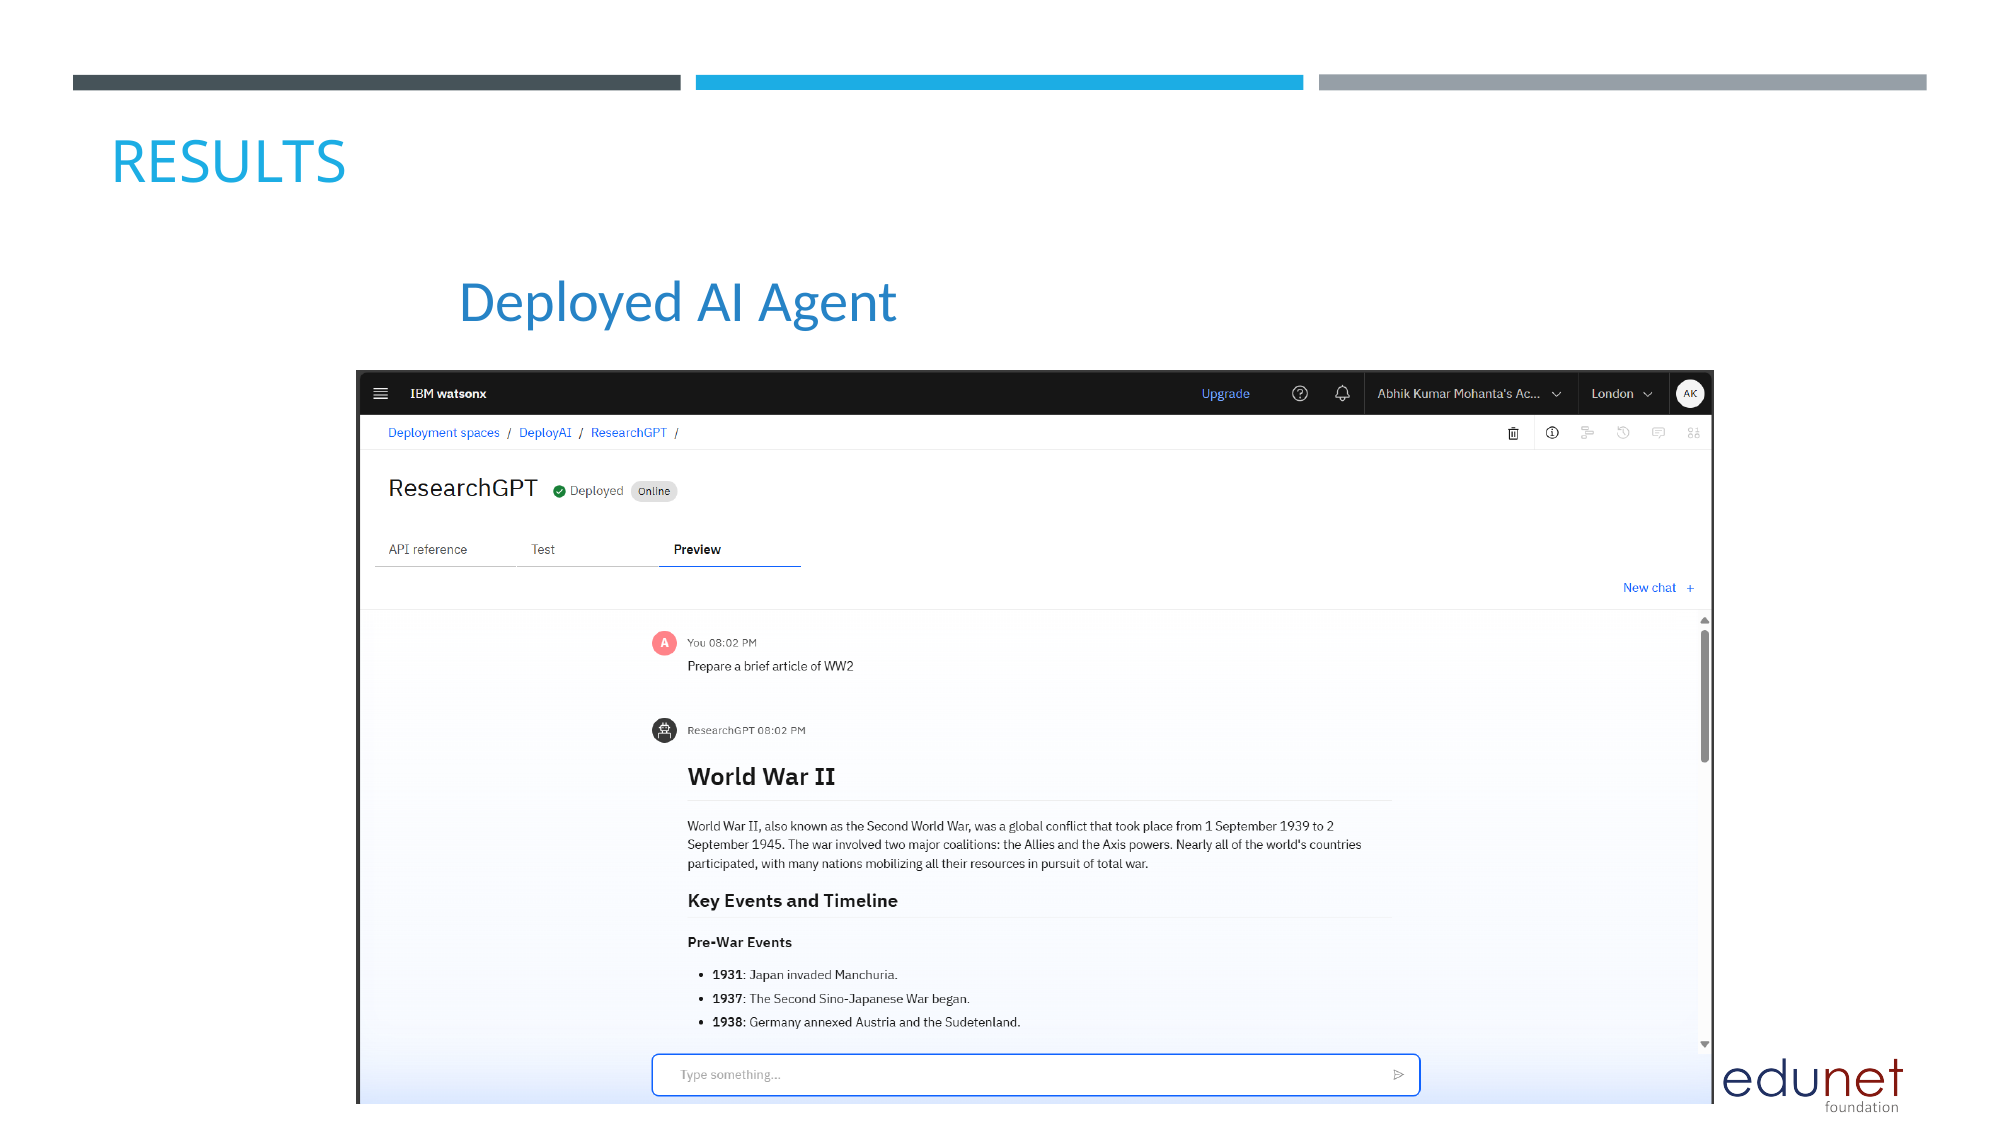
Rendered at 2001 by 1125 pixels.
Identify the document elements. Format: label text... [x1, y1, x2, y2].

picture [356, 370, 1714, 1105]
text_box Deployed AI Agent [444, 255, 1091, 341]
title RESULTS [95, 115, 1905, 203]
picture [1719, 1056, 1905, 1116]
